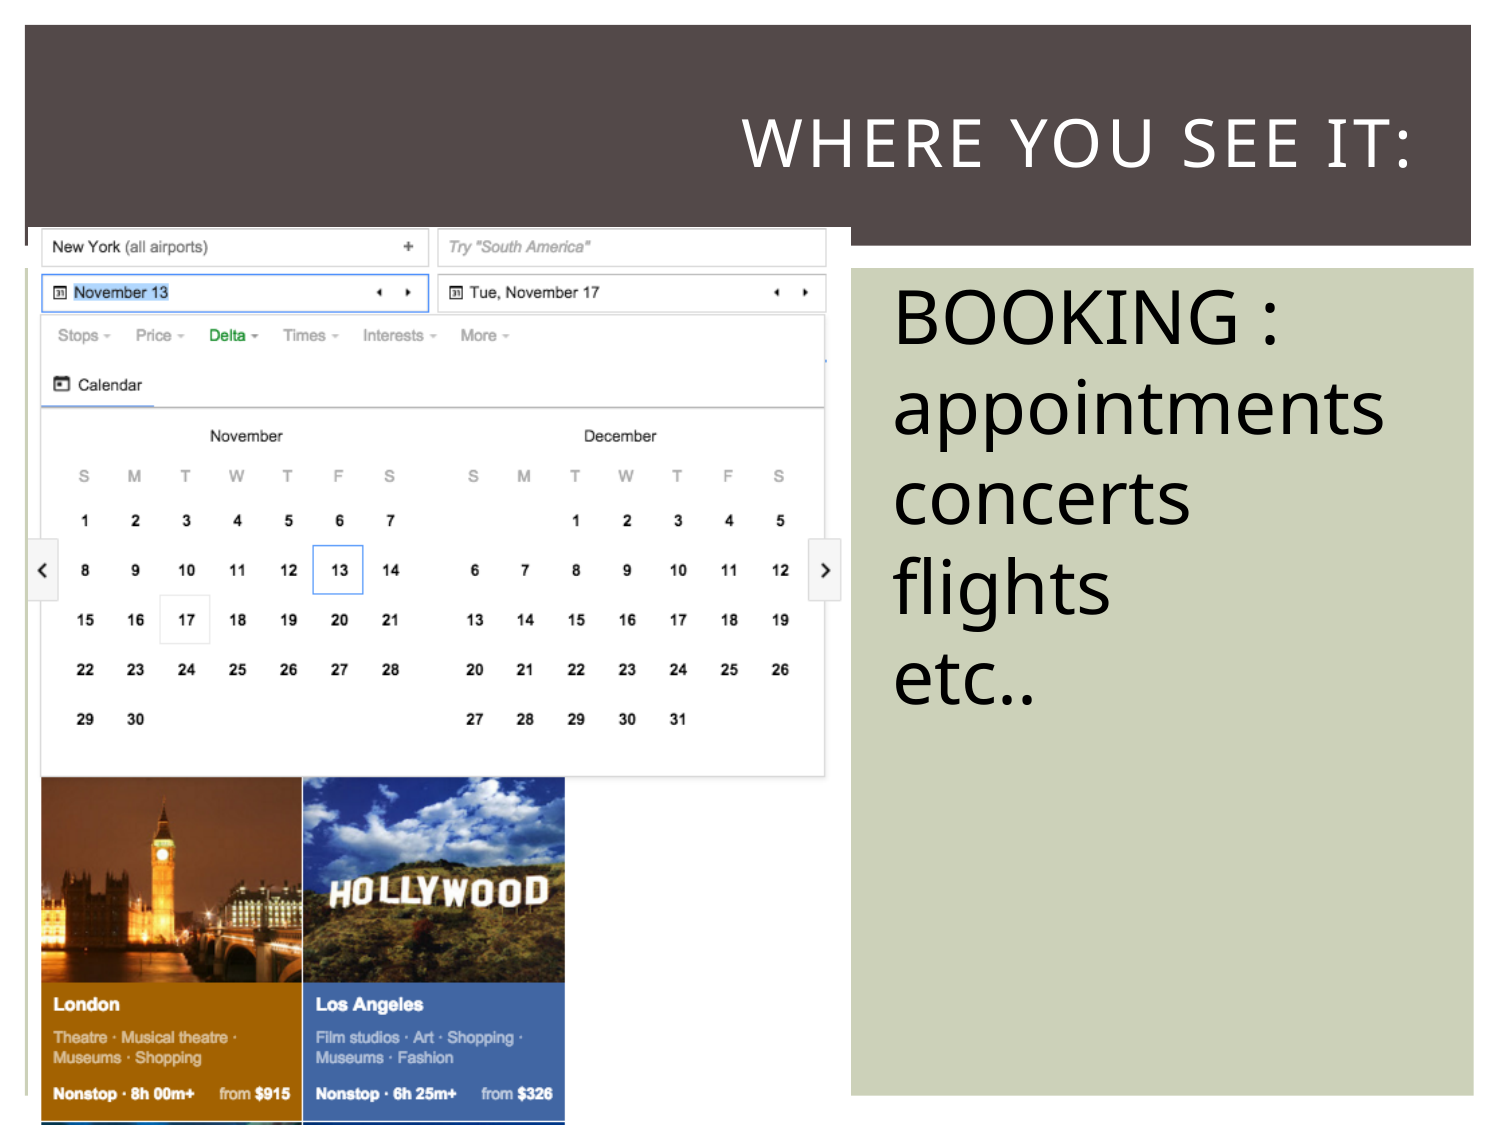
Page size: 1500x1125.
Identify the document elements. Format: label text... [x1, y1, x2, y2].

text_box BOOKING : appointments concerts flights etc.. [877, 262, 1402, 818]
picture [28, 226, 852, 1125]
title where you see it: [389, 54, 1500, 228]
